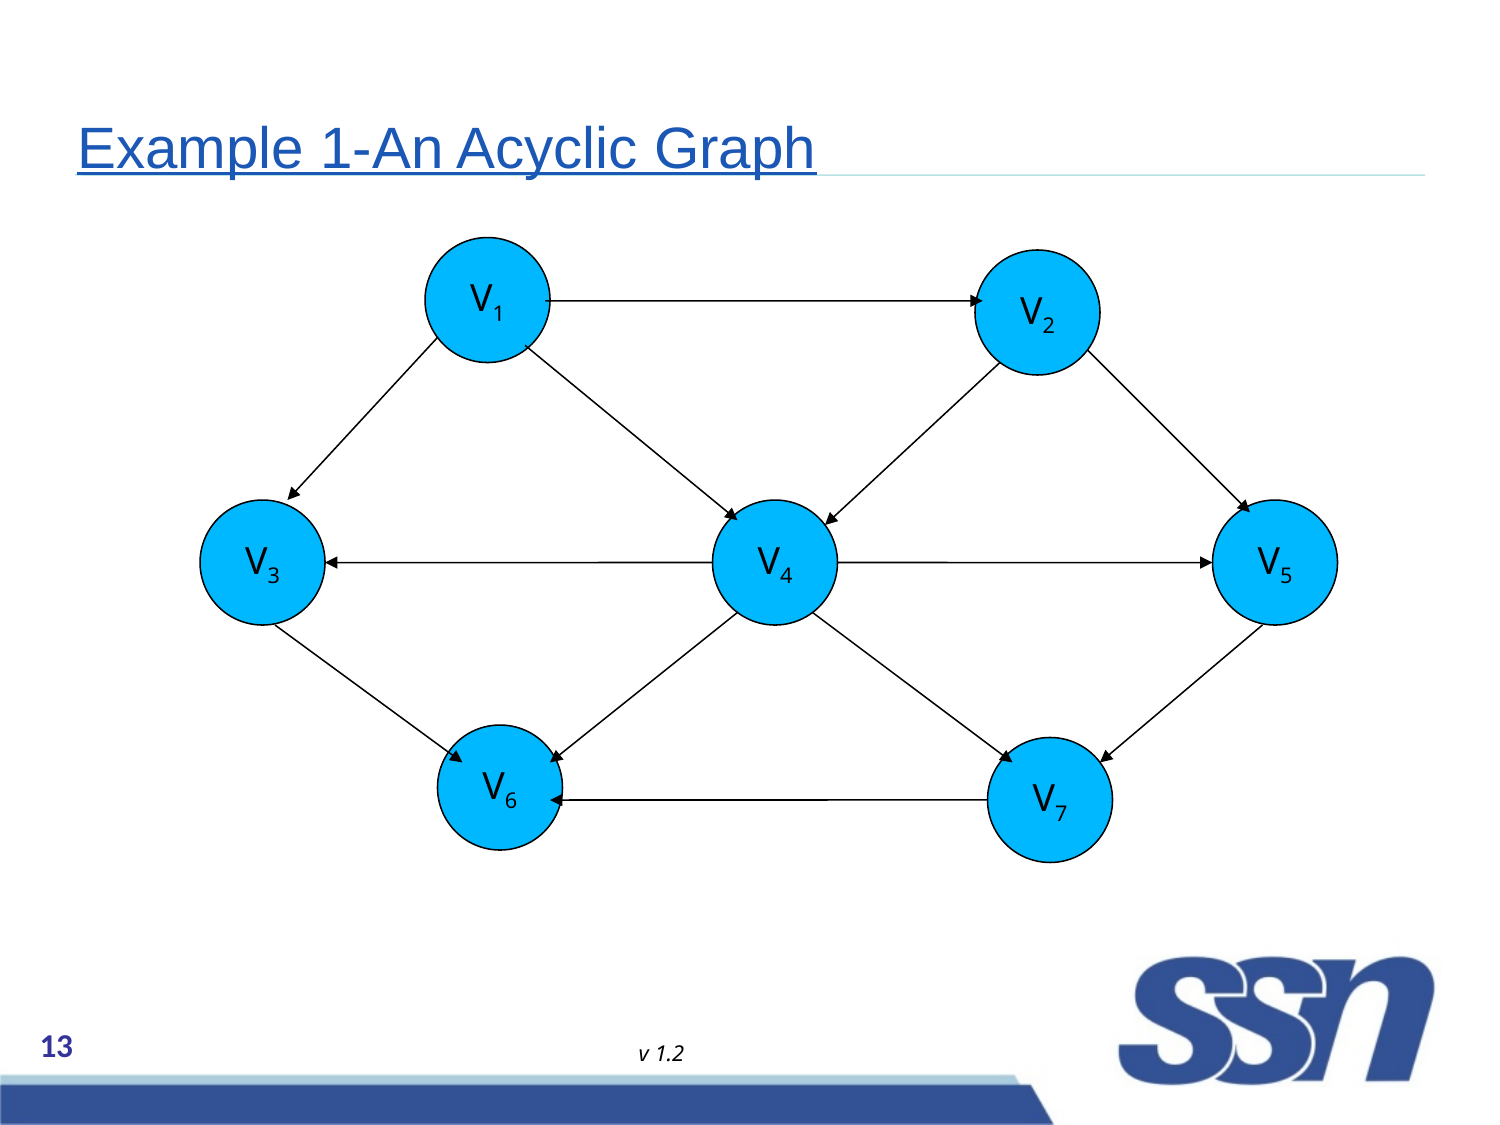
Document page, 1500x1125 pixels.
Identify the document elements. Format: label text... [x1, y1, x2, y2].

text_box [837, 556, 1213, 569]
picture [0, 913, 1500, 1125]
text_box [324, 556, 713, 569]
text_box [287, 337, 438, 500]
text_box V7 [987, 737, 1113, 863]
title Example 1-An Acyclic Graph [62, 75, 1413, 216]
text_box V6 [437, 725, 563, 851]
text_box [825, 362, 1001, 526]
text_box [549, 793, 988, 807]
text_box V5 [1212, 500, 1338, 626]
text_box [274, 624, 463, 763]
text_box [524, 345, 738, 521]
text_box [549, 612, 738, 763]
text_box V2 [975, 249, 1101, 376]
text_box [812, 612, 1013, 763]
text_box V3 [200, 500, 326, 626]
text_box [545, 294, 983, 308]
text_box V1 [425, 237, 551, 363]
text_box [1099, 624, 1263, 763]
text_box [1087, 349, 1250, 513]
text_box V4 [712, 500, 838, 626]
